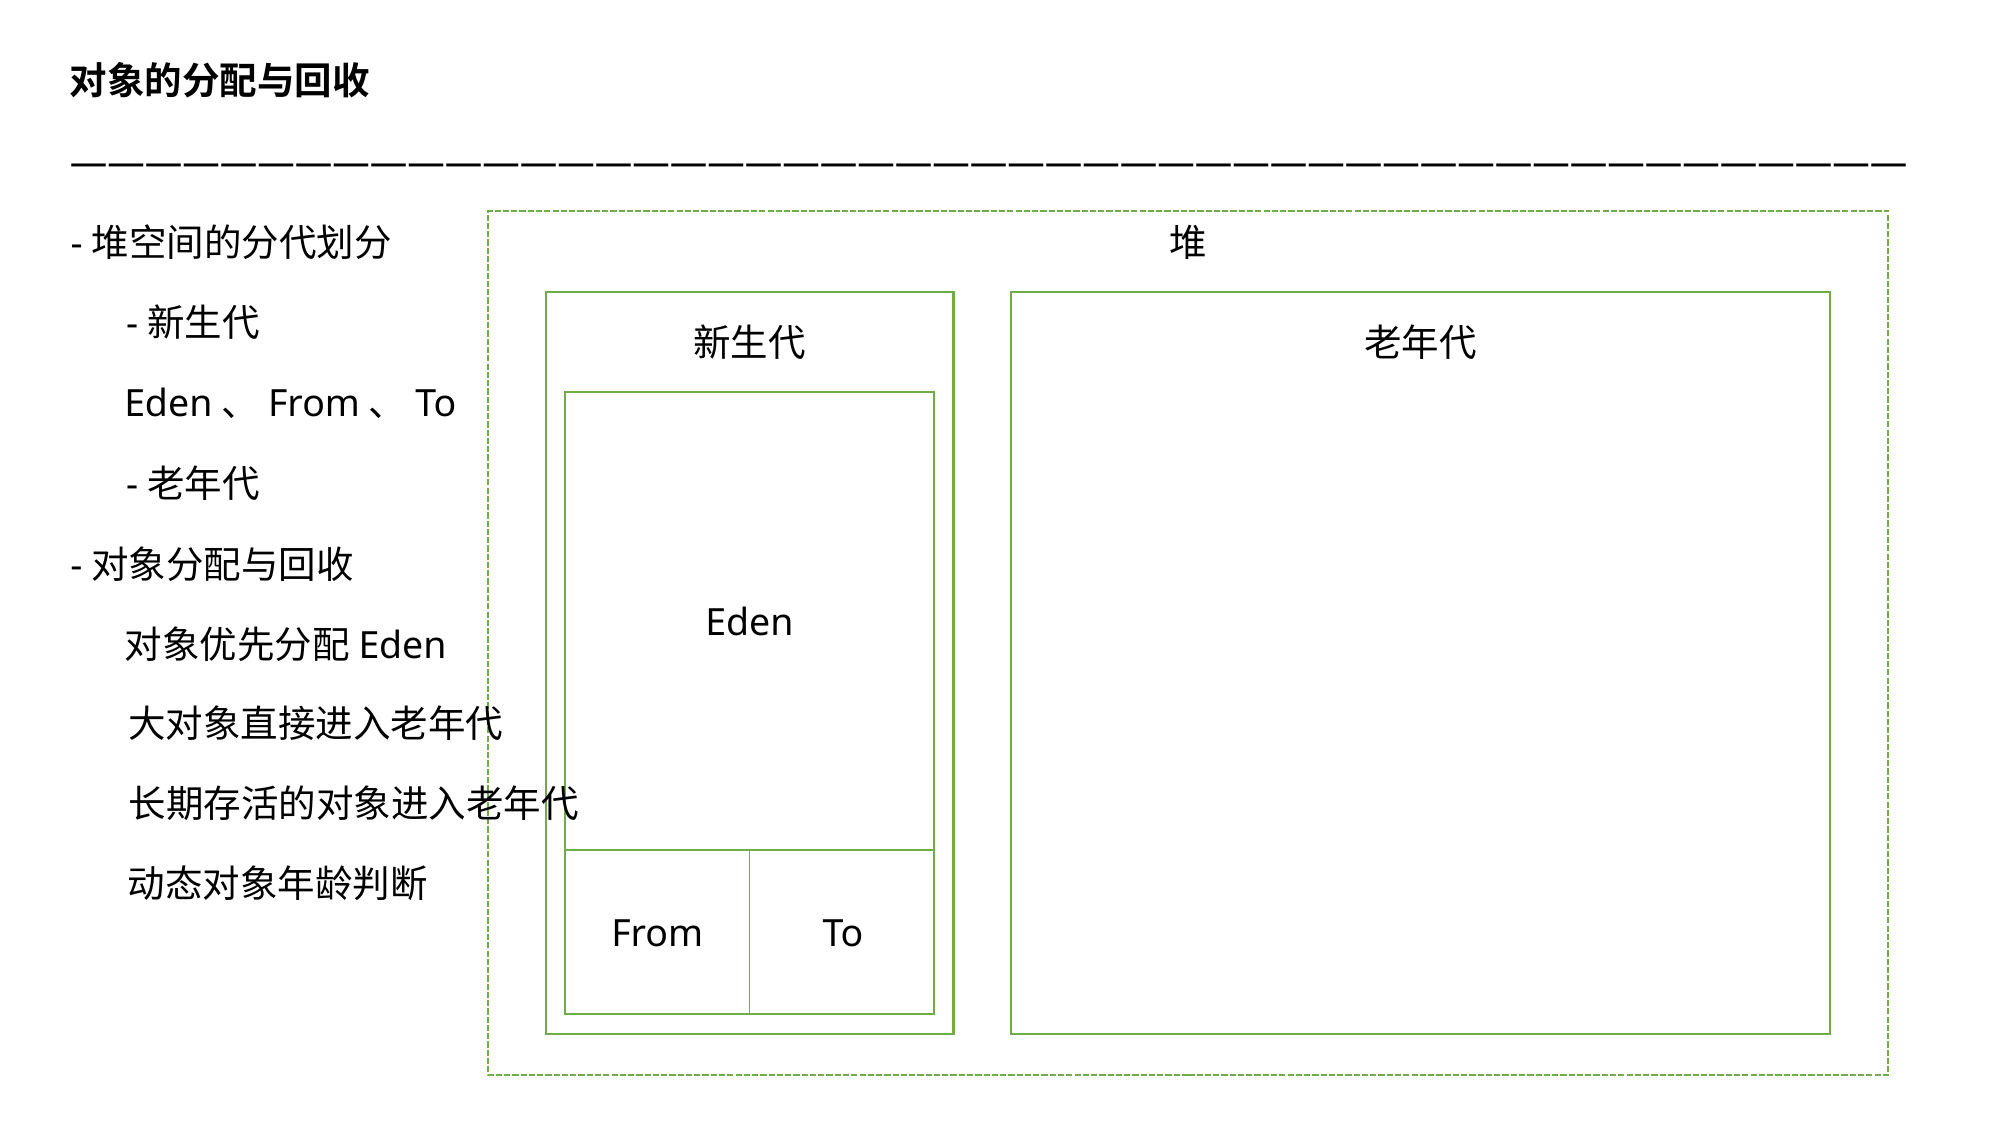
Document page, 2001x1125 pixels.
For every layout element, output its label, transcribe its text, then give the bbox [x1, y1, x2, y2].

text_box 堆 [1154, 211, 1222, 271]
text_box 老年代 [1349, 311, 1492, 372]
text_box Eden [690, 590, 809, 651]
text_box [545, 291, 955, 1035]
text_box 对象优先分配Eden [109, 613, 462, 673]
text_box [1010, 291, 1831, 1035]
text_box 长期存活的对象进入老年代 [113, 772, 594, 833]
text_box -新生代 [111, 291, 275, 352]
text_box ————————————————————————————————————————————————— [55, 130, 1956, 191]
text_box [564, 391, 935, 849]
text_box 新生代 [678, 311, 821, 372]
text_box -老年代 [111, 452, 275, 513]
text_box Eden、From、To [109, 371, 472, 431]
text_box 对象的分配与回收 [55, 49, 1956, 110]
text_box To [807, 901, 879, 962]
text_box -堆空间的分代划分 [55, 211, 407, 272]
text_box -对象分配与回收 [55, 533, 369, 594]
text_box 动态对象年龄判断 [113, 852, 443, 913]
text_box [564, 851, 935, 1015]
text_box 大对象直接进入老年代 [113, 693, 519, 753]
text_box [487, 210, 1889, 1076]
text_box From [596, 901, 718, 962]
